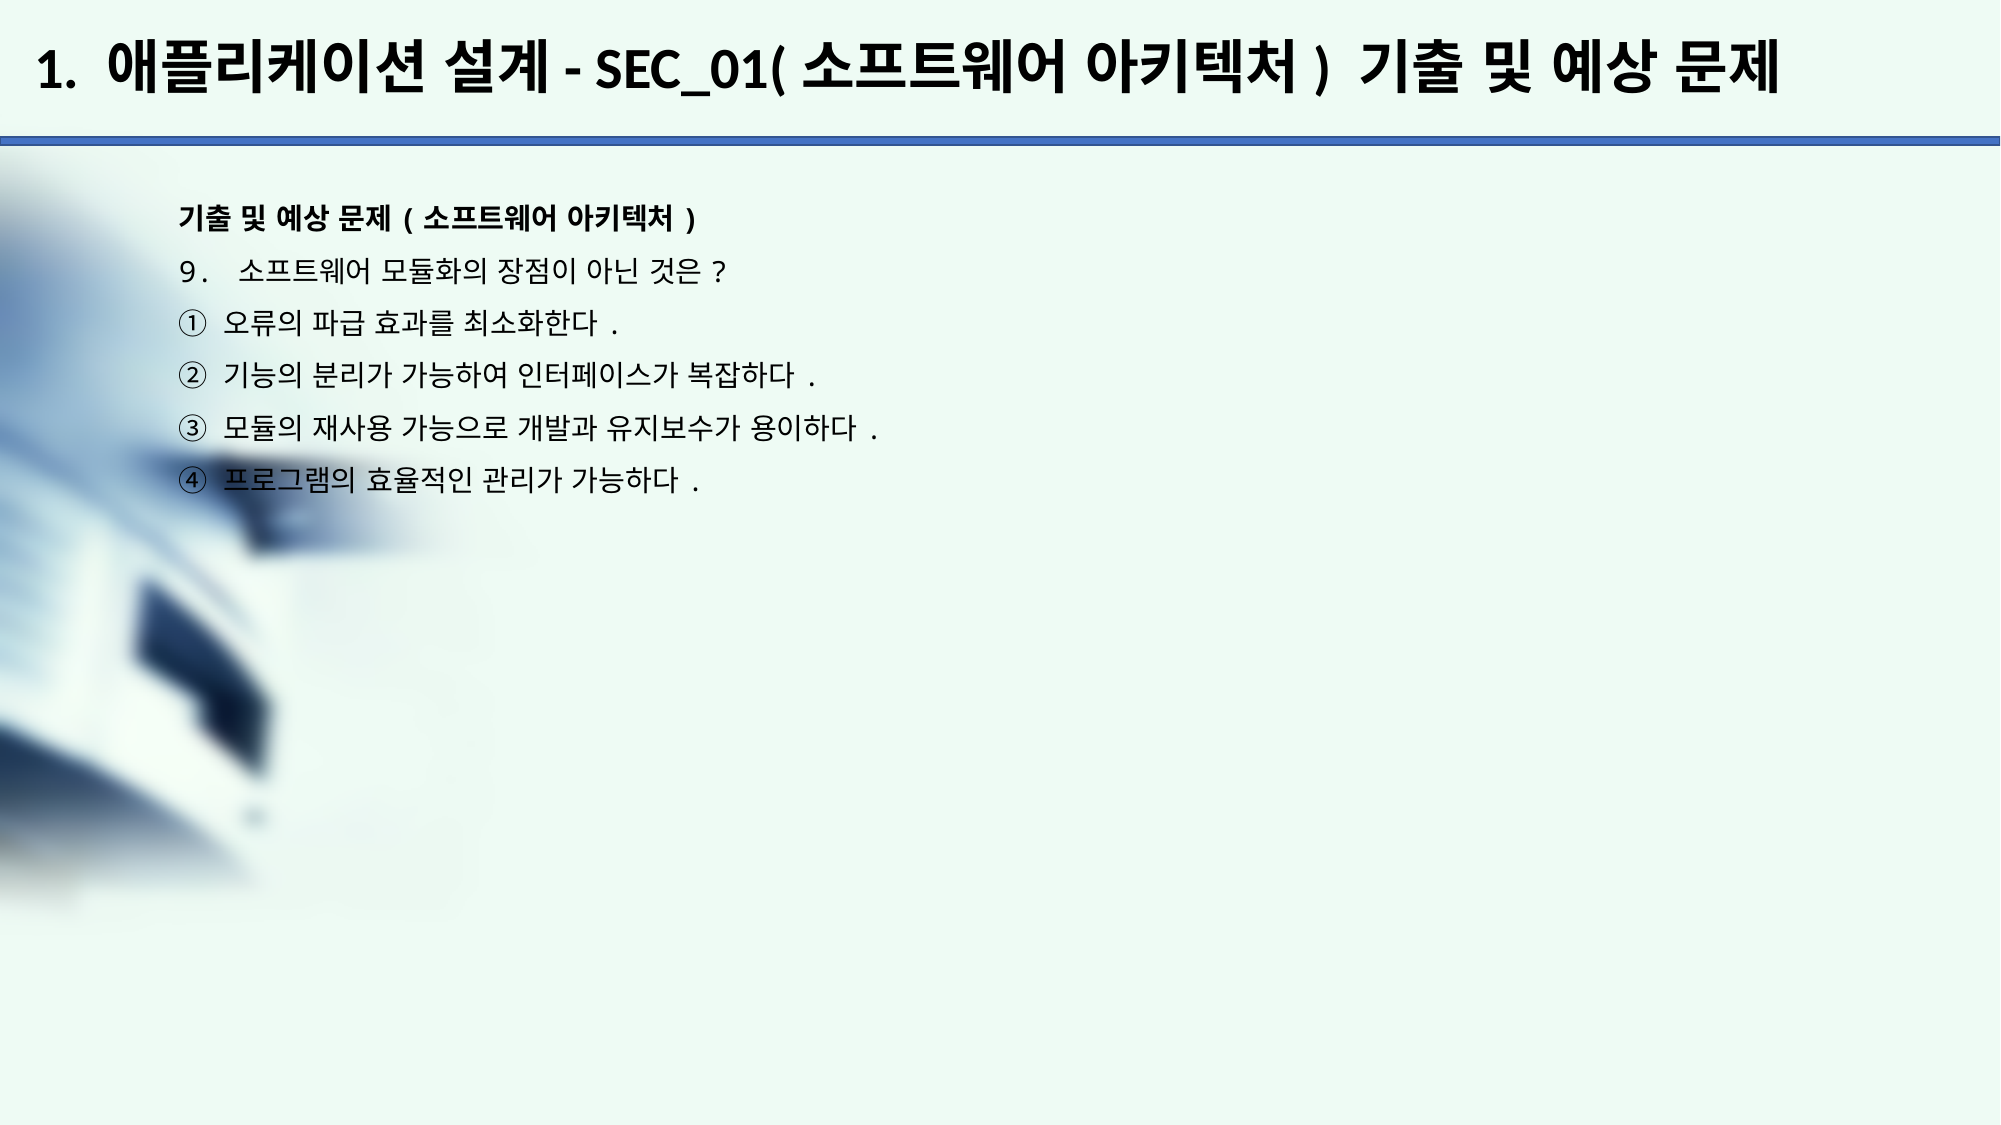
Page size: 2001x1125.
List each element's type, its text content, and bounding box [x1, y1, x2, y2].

picture [0, 0, 2000, 136]
title 1. 애플리케이션 설계- SEC_01(소프트웨어 아키텍처) 기출 및 예상 문제 [19, 14, 1993, 126]
text_box 기출 및 예상 문제(소프트웨어 아키텍처) 9. 소프트웨어 모듈화의 장점이 아닌 것은? ① 오류의 파급 효과를 최소화한다. ② 기능의 분리가 가능하여 인터페이스가 복잡하다. ③ 모듈의 재사용 가능으로 개발과 유지보수가 용이하다. ④ 프로그램의 효율적인 관리가 가능하다. [163, 175, 1000, 505]
picture [0, 146, 2000, 1125]
